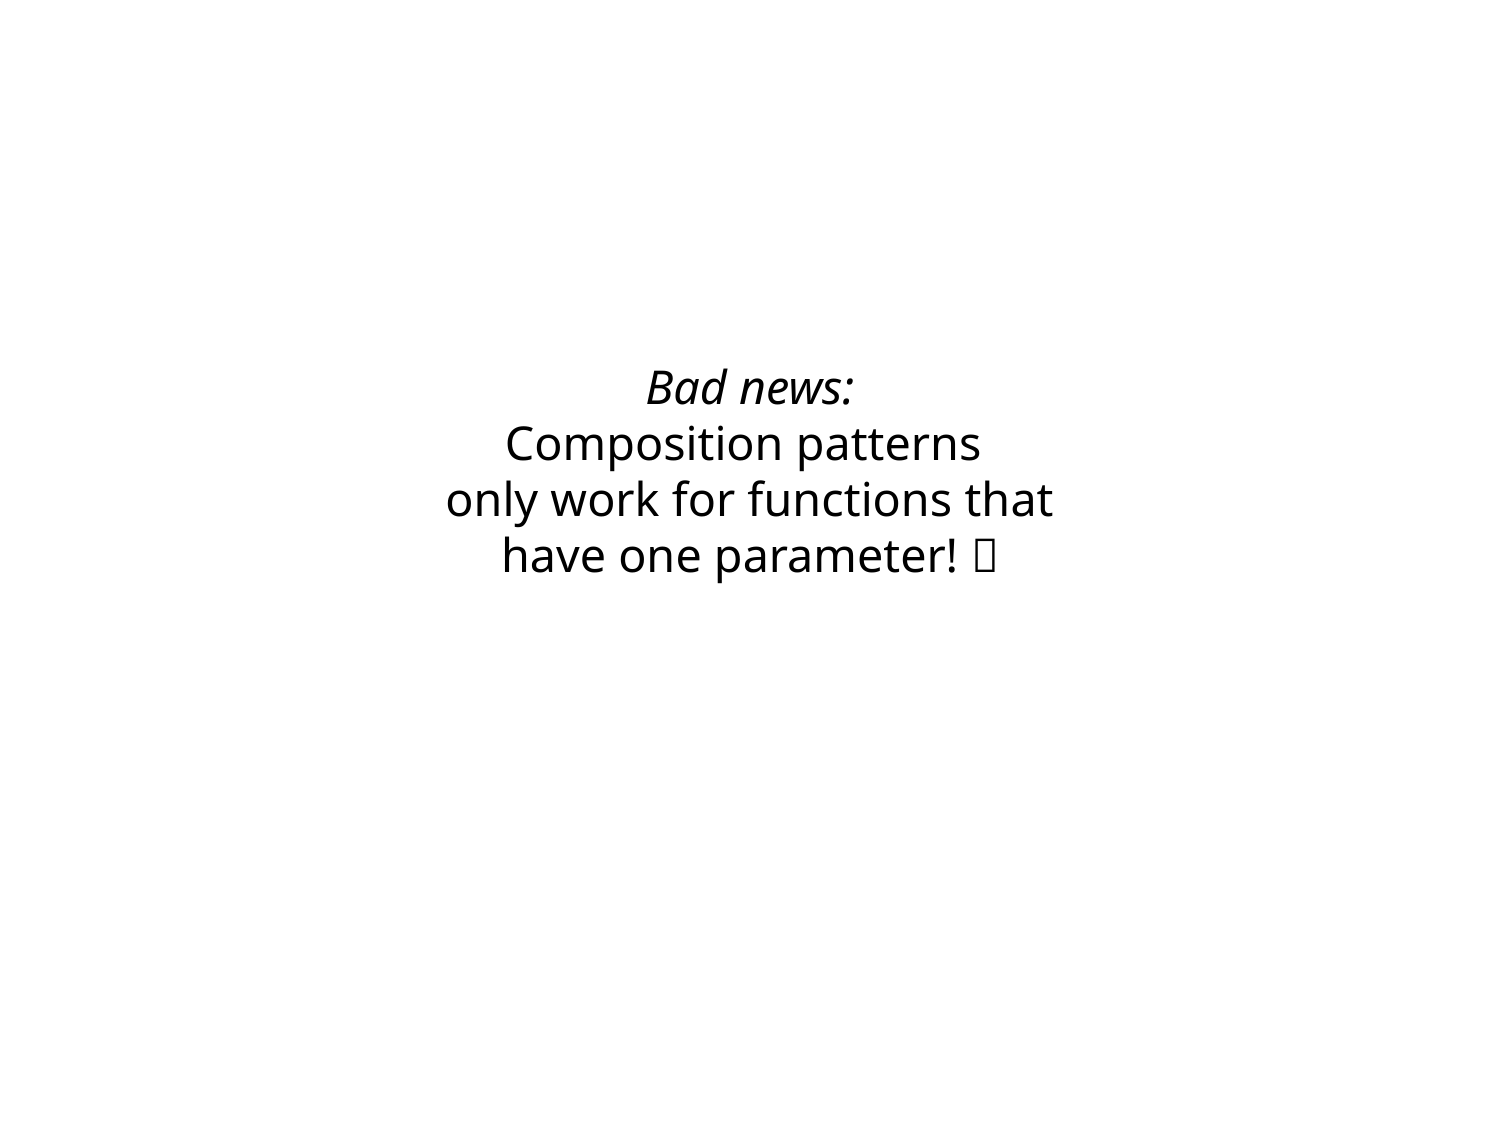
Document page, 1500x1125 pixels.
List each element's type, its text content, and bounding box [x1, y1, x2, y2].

title Bad news: Composition patterns only work for functions that have one parameter!  [112, 349, 1388, 591]
